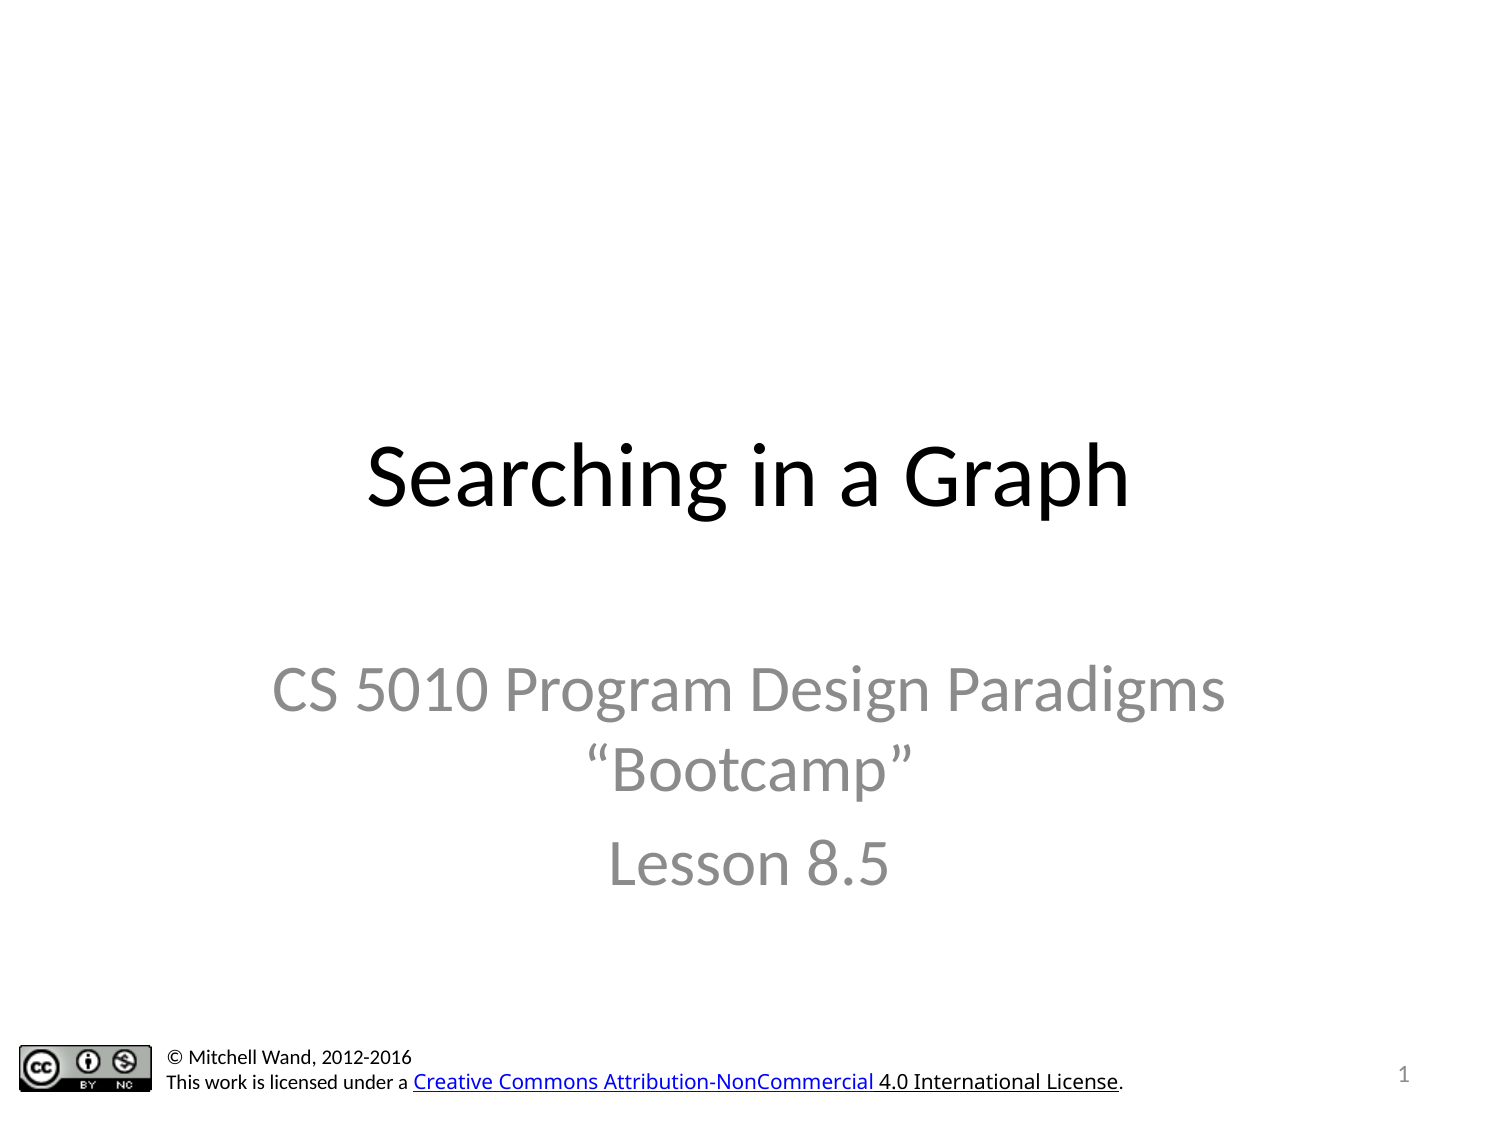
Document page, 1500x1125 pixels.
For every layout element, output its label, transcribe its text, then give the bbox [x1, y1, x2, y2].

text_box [19, 1035, 1481, 1102]
subtitle CS 5010 Program Design Paradigms “Bootcamp” Lesson 8.5 [225, 637, 1275, 925]
title Searching in a Graph [112, 349, 1388, 591]
